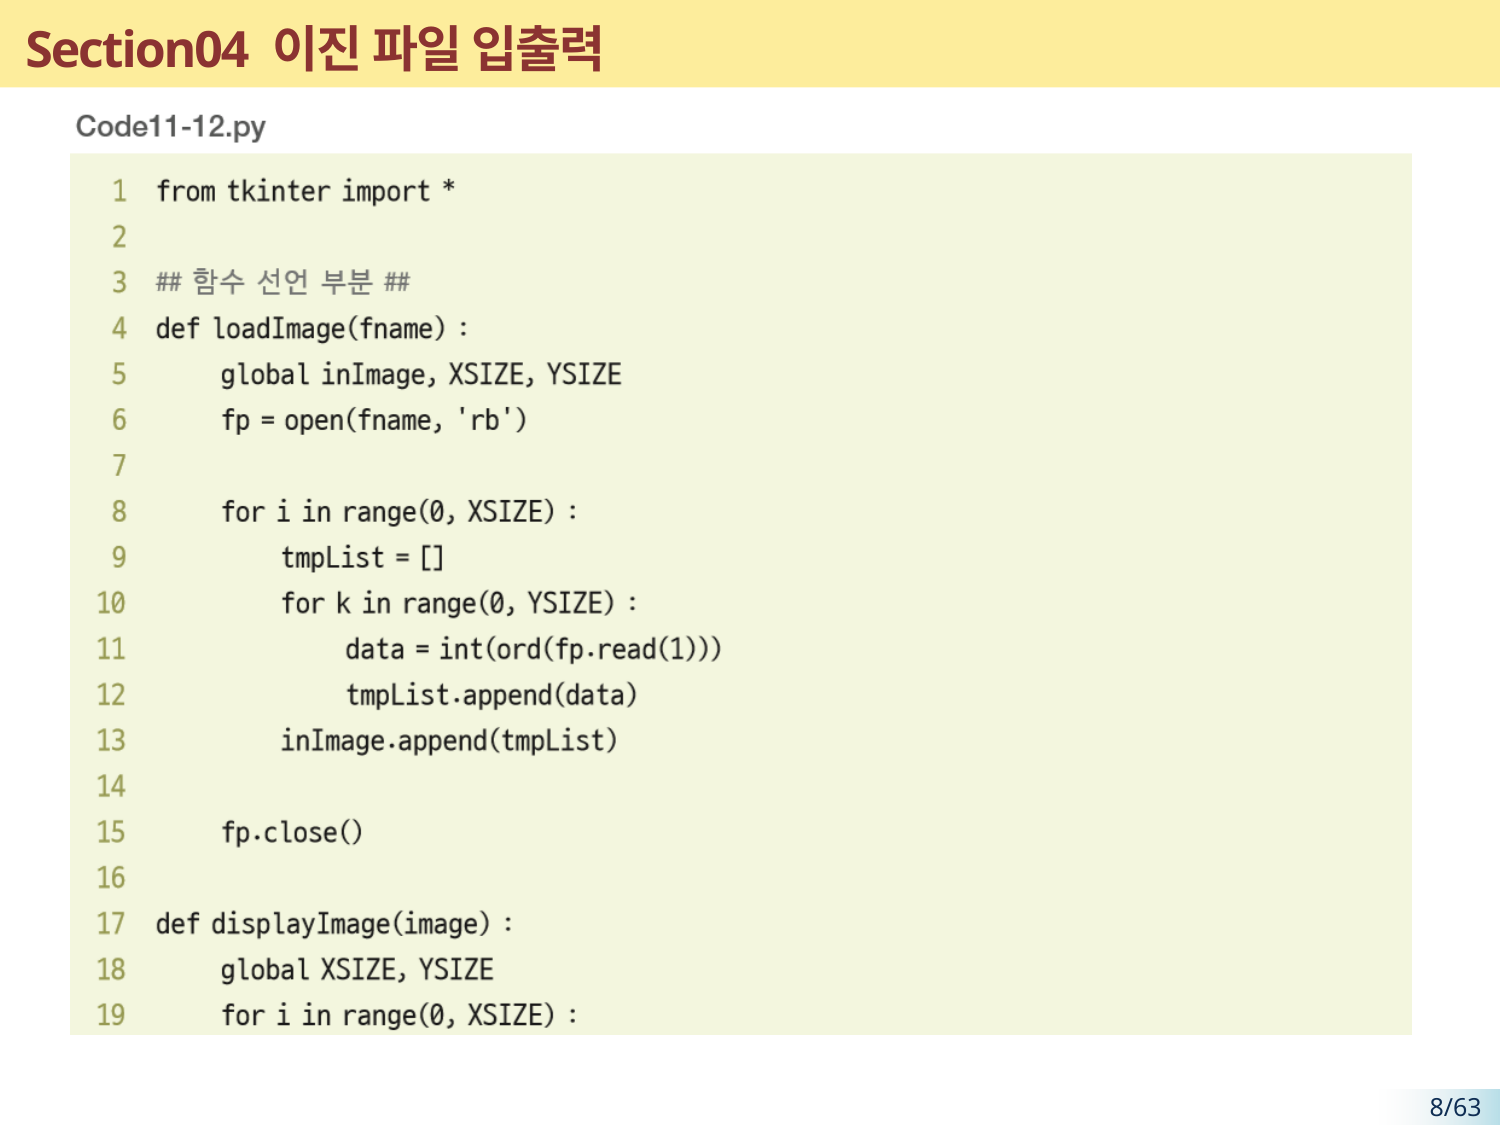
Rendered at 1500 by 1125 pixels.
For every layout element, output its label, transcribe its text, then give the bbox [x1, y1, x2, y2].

title Section04 이진 파일 입출력 [10, 8, 1288, 87]
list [70, 104, 1412, 1036]
